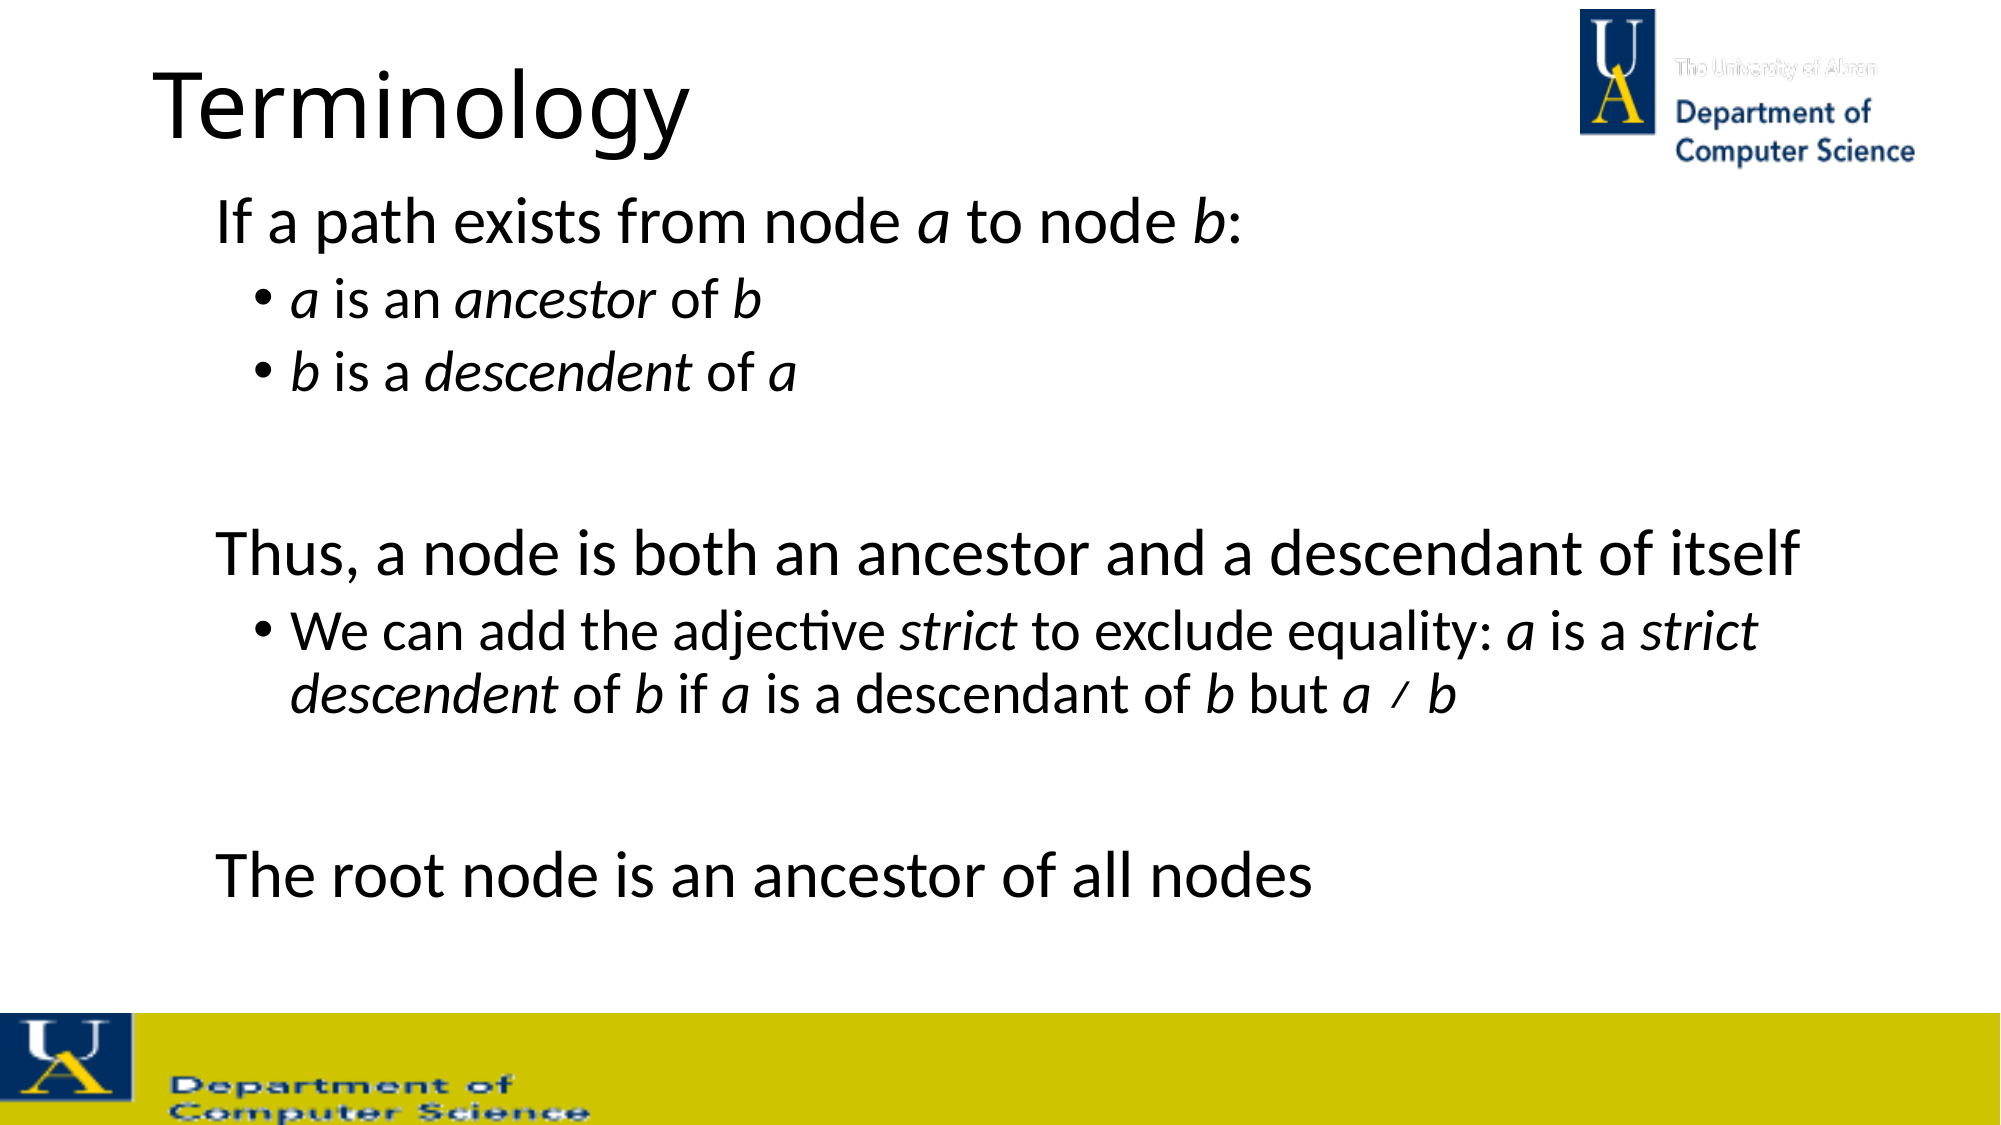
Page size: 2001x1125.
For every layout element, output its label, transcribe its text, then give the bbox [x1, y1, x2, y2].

picture [0, 1013, 2000, 1125]
list If a path exists from node a to node b: a is an ancestor of b b is a descendent of a Thus, a node is both an ancestor and a descendant of itself We can add the adjective strict to exclude equality: a is a strict descendent of b if a is a descendant of b but a ≠ b The root node is an ancestor of all nodes [163, 218, 1863, 815]
title Terminology [137, 0, 1863, 218]
picture [1863, 9, 2001, 198]
